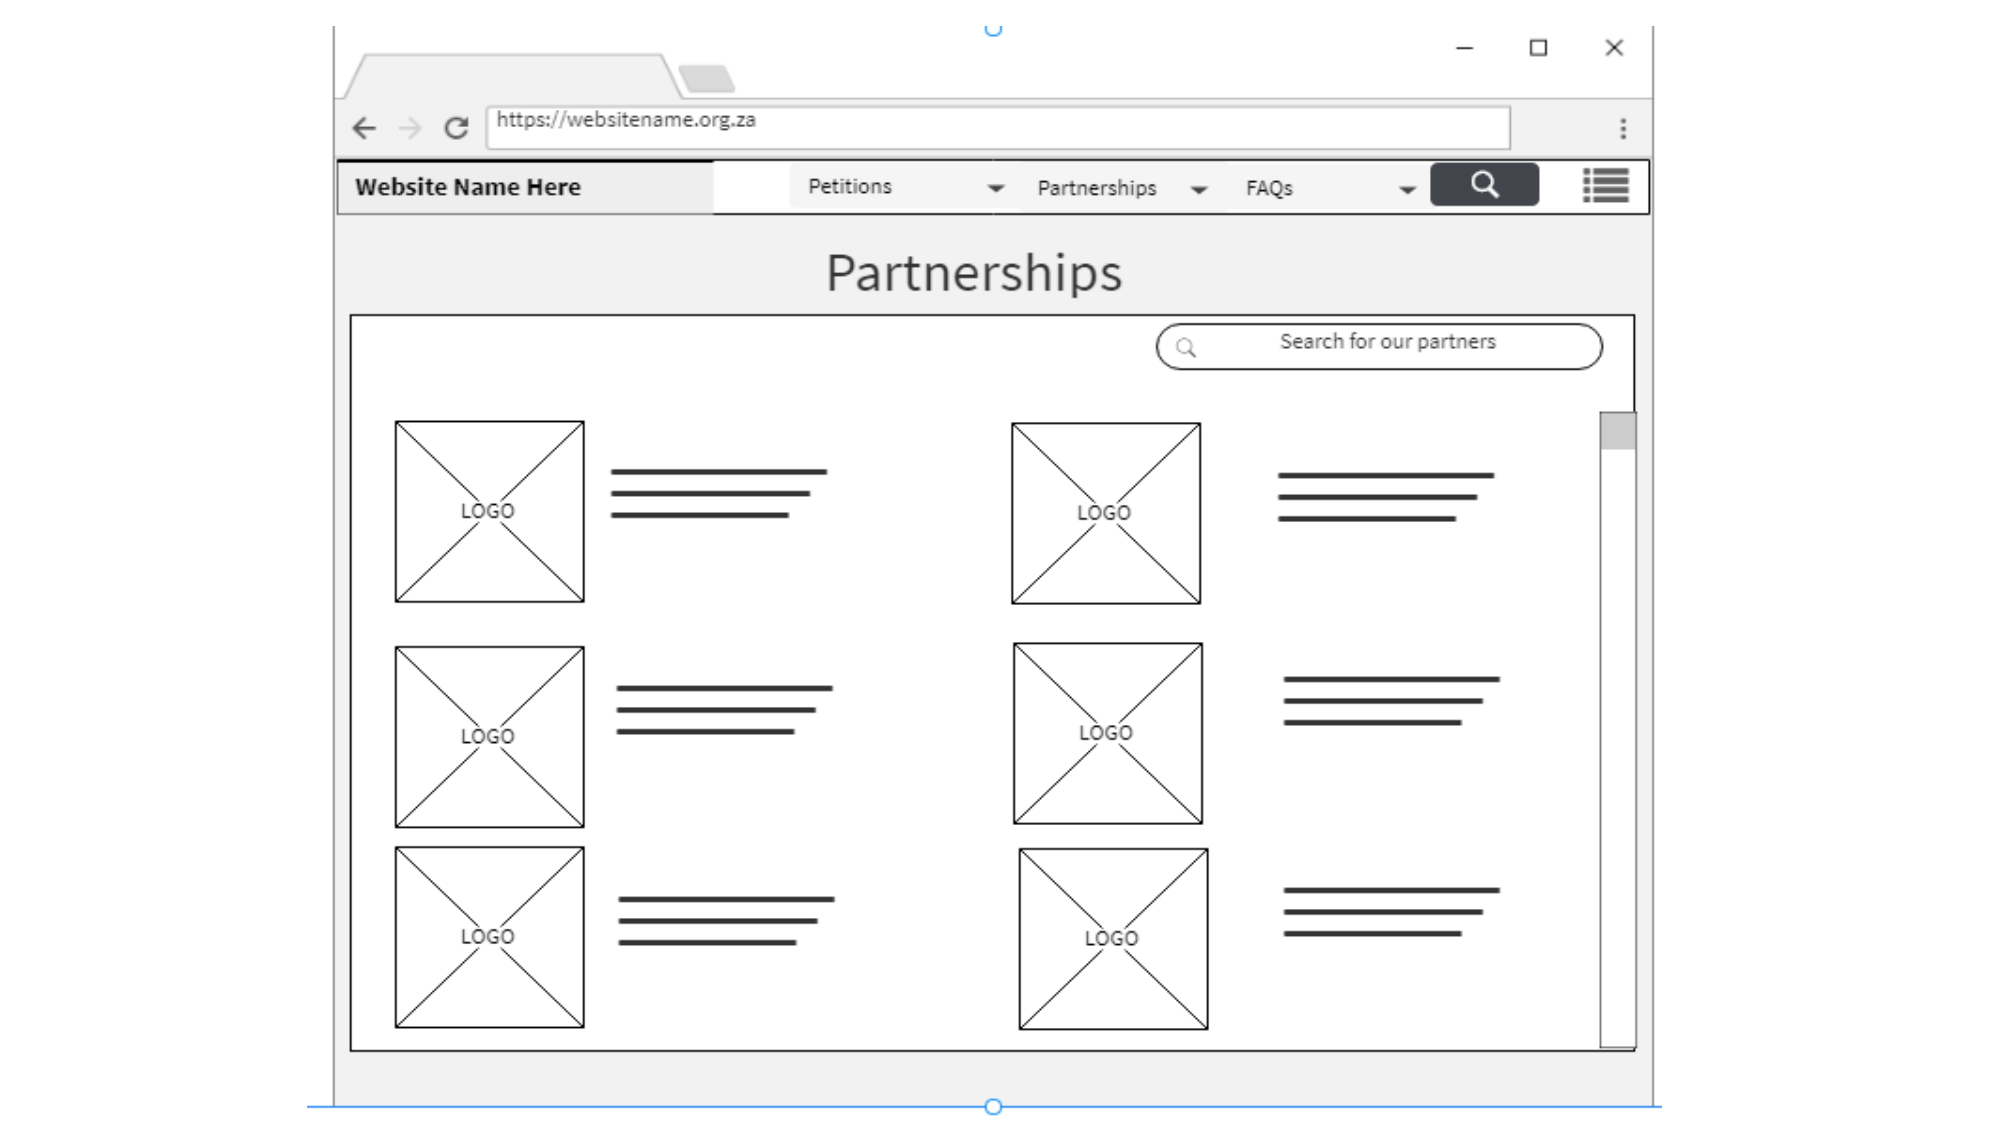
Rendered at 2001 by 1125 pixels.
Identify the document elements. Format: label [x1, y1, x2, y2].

picture [307, 26, 1662, 1119]
